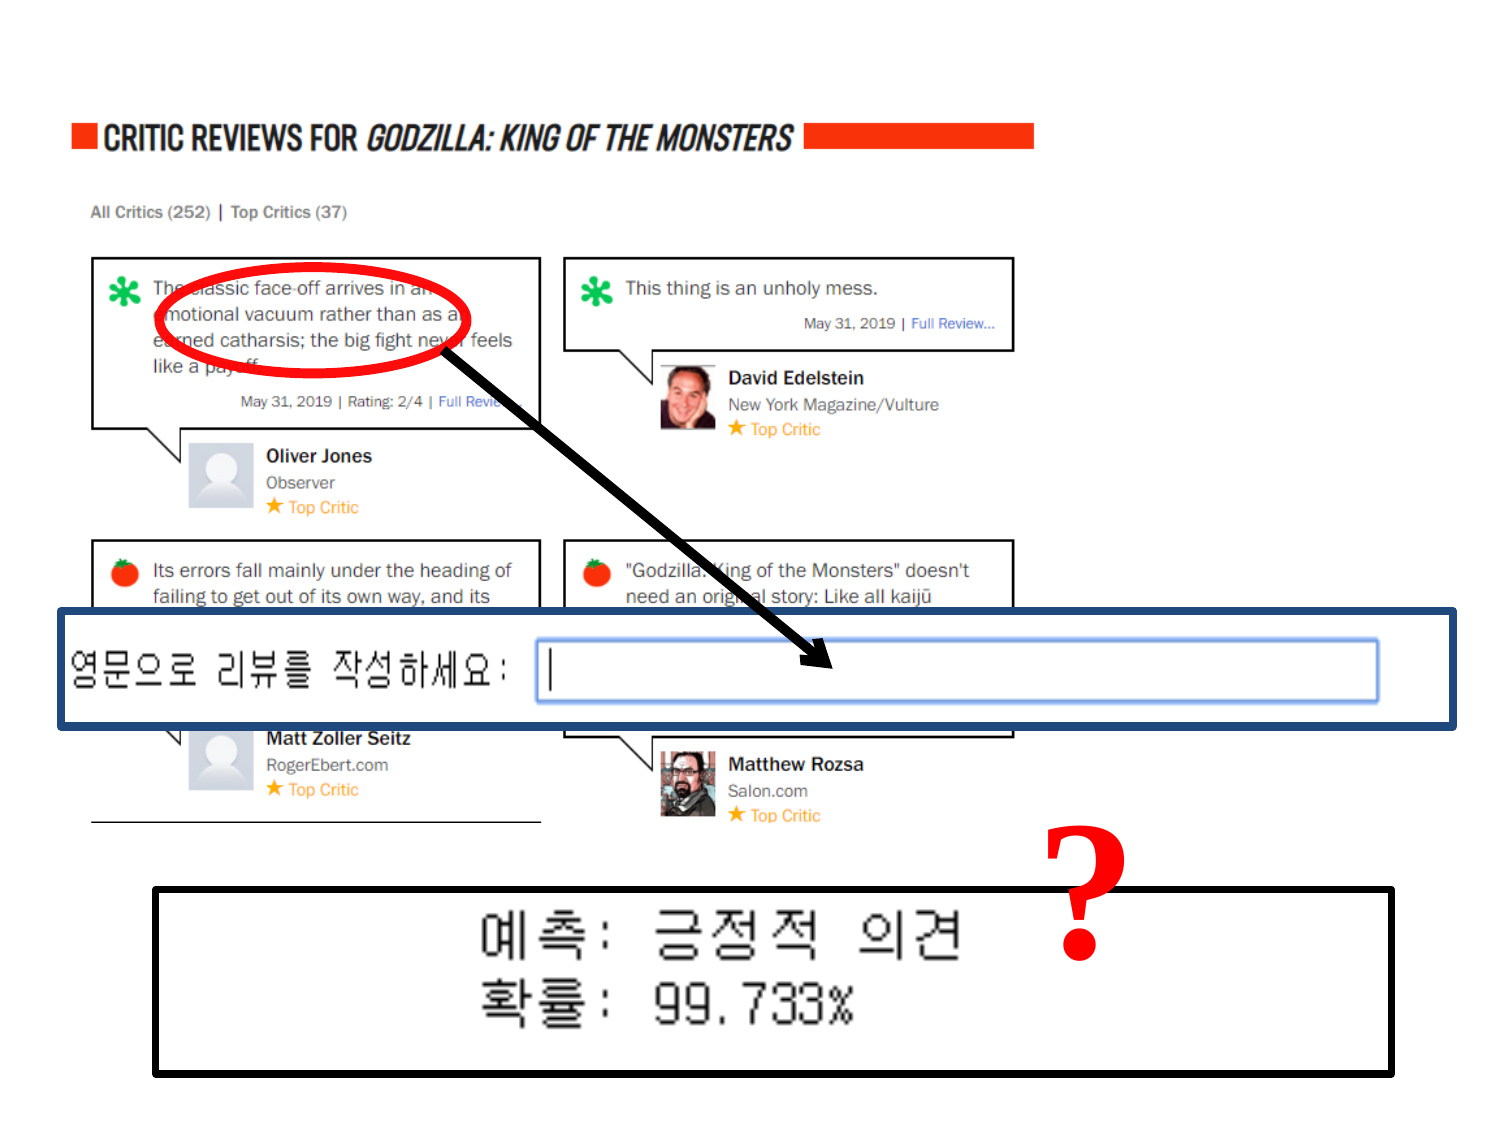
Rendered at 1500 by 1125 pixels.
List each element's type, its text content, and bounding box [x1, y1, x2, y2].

text_box ? [1021, 751, 1343, 891]
picture [159, 892, 1388, 1071]
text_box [442, 349, 833, 670]
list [64, 731, 1051, 823]
picture [64, 615, 1449, 723]
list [64, 101, 1051, 614]
